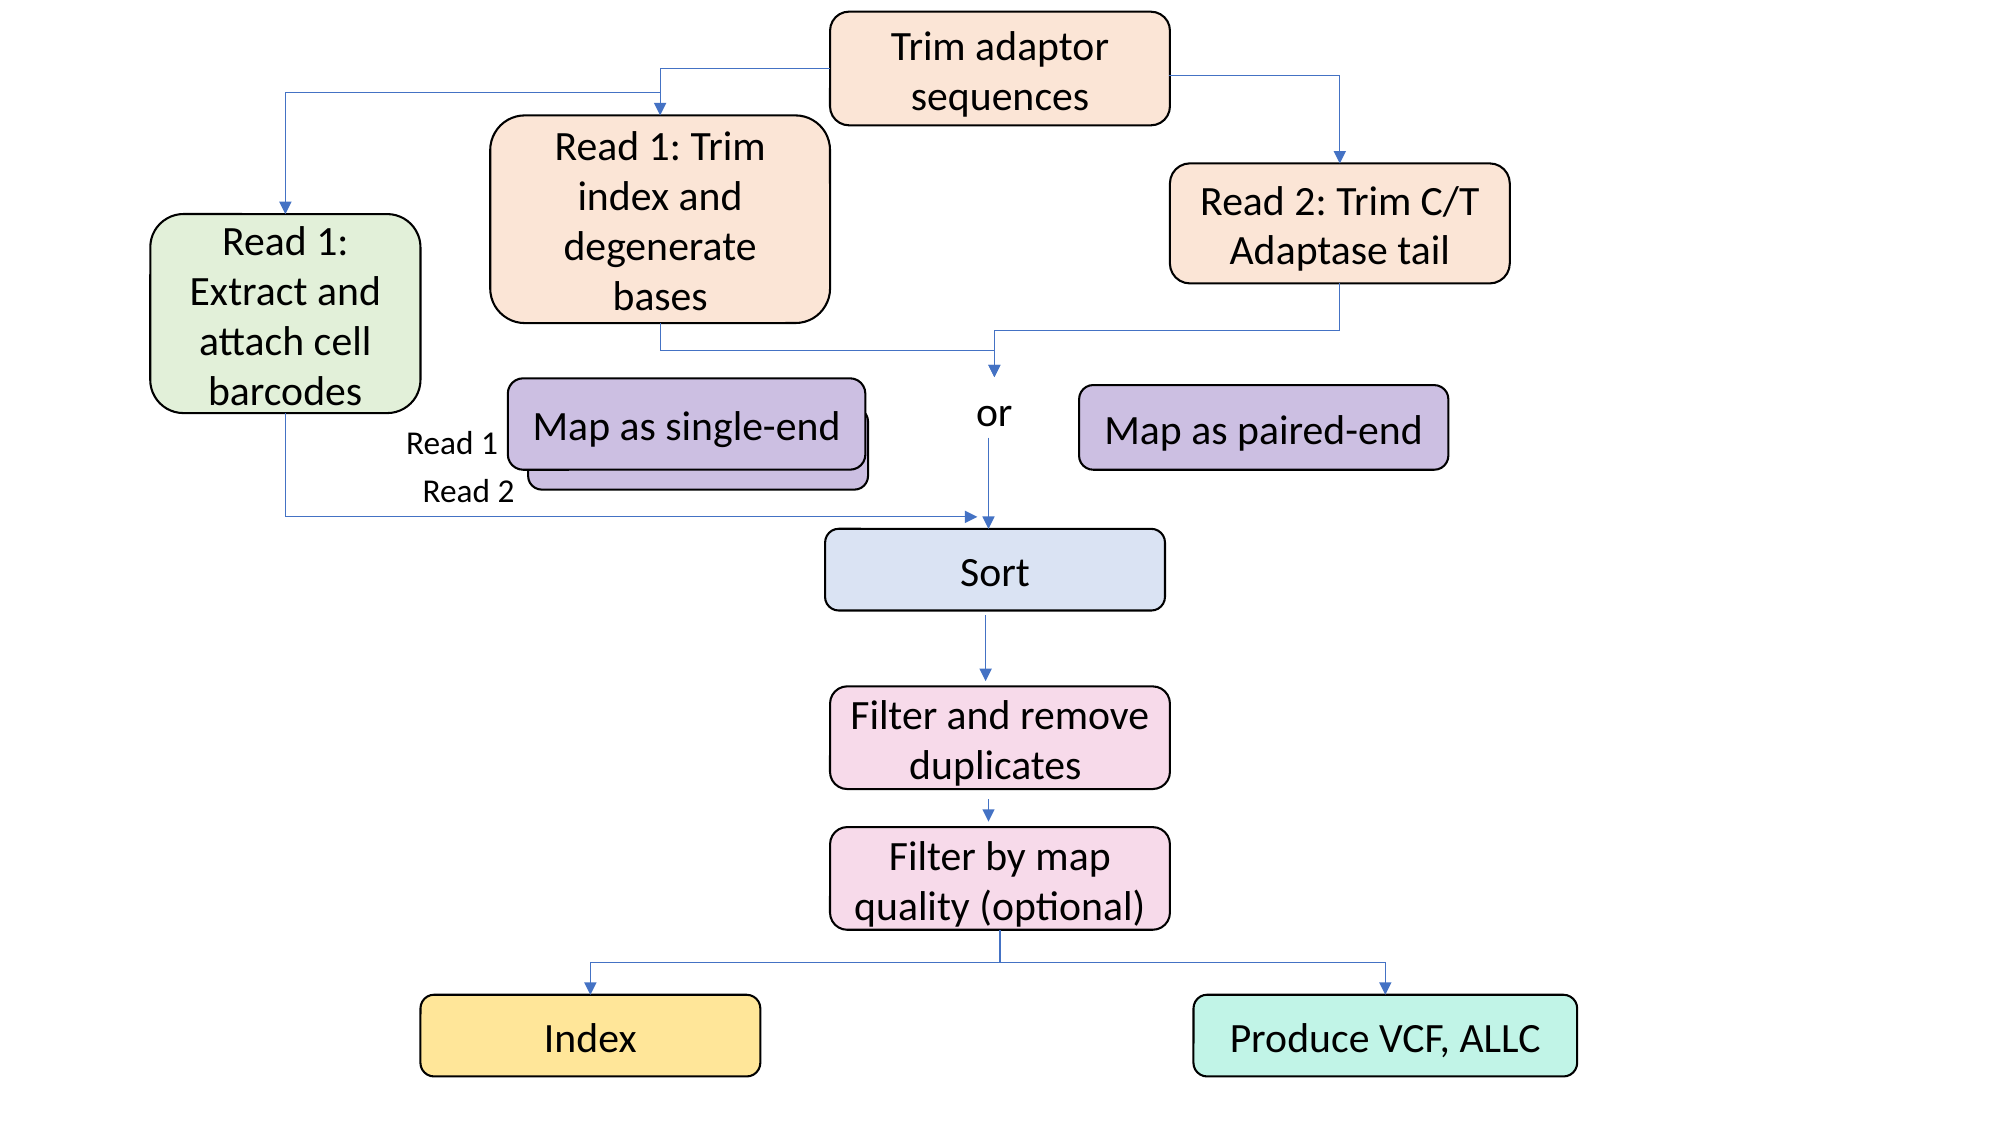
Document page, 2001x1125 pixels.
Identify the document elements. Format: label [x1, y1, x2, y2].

text_box [150, 11, 1578, 1077]
